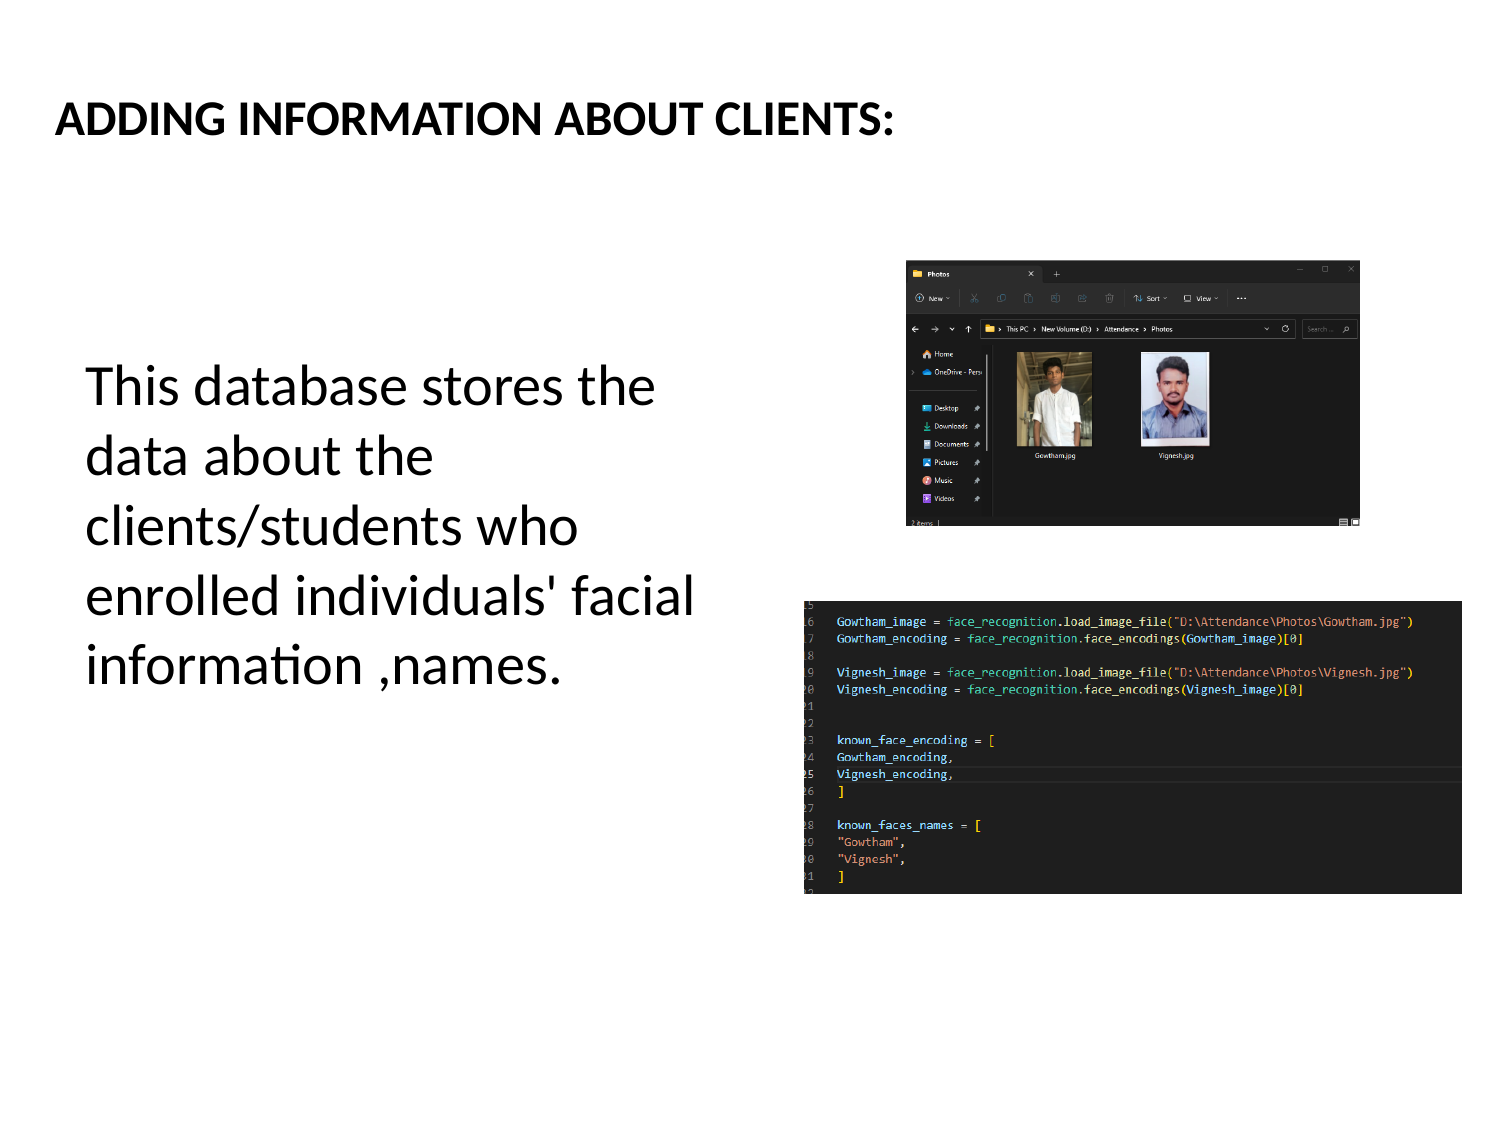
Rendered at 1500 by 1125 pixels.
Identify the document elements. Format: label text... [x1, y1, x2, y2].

list This database stores the data about the clients/students who enrolled individuals' facial information ,names. [70, 339, 739, 1032]
picture [803, 601, 1462, 894]
picture [905, 260, 1361, 526]
title ADDING INFORMATION ABOUT CLIENTS: [39, 34, 1133, 154]
